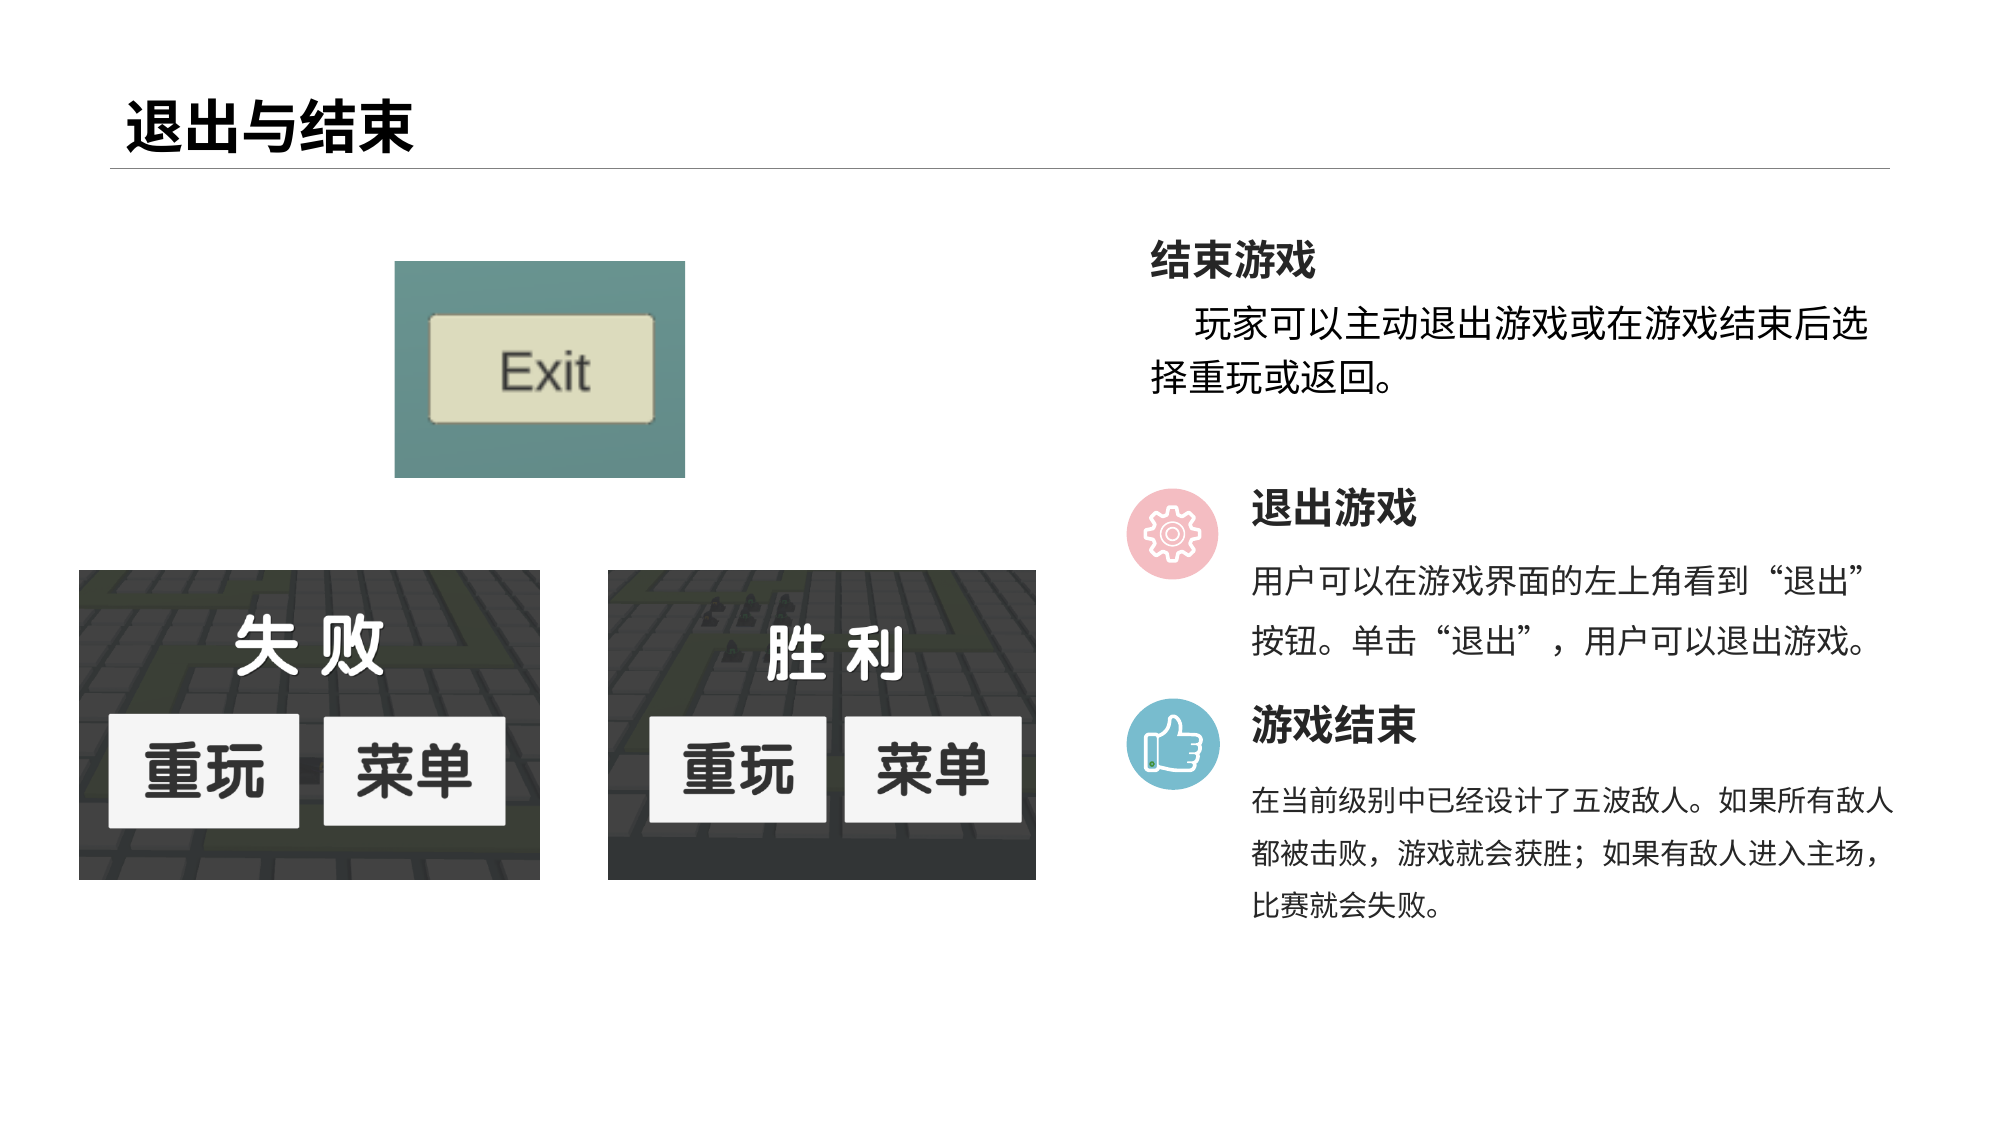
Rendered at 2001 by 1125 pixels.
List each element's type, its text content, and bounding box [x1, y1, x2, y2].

picture [608, 570, 1036, 880]
picture [79, 570, 540, 880]
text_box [1126, 691, 1929, 926]
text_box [1135, 225, 1890, 405]
picture [394, 261, 686, 478]
title 退出与结束 [109, 0, 1890, 169]
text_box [1126, 474, 1929, 662]
